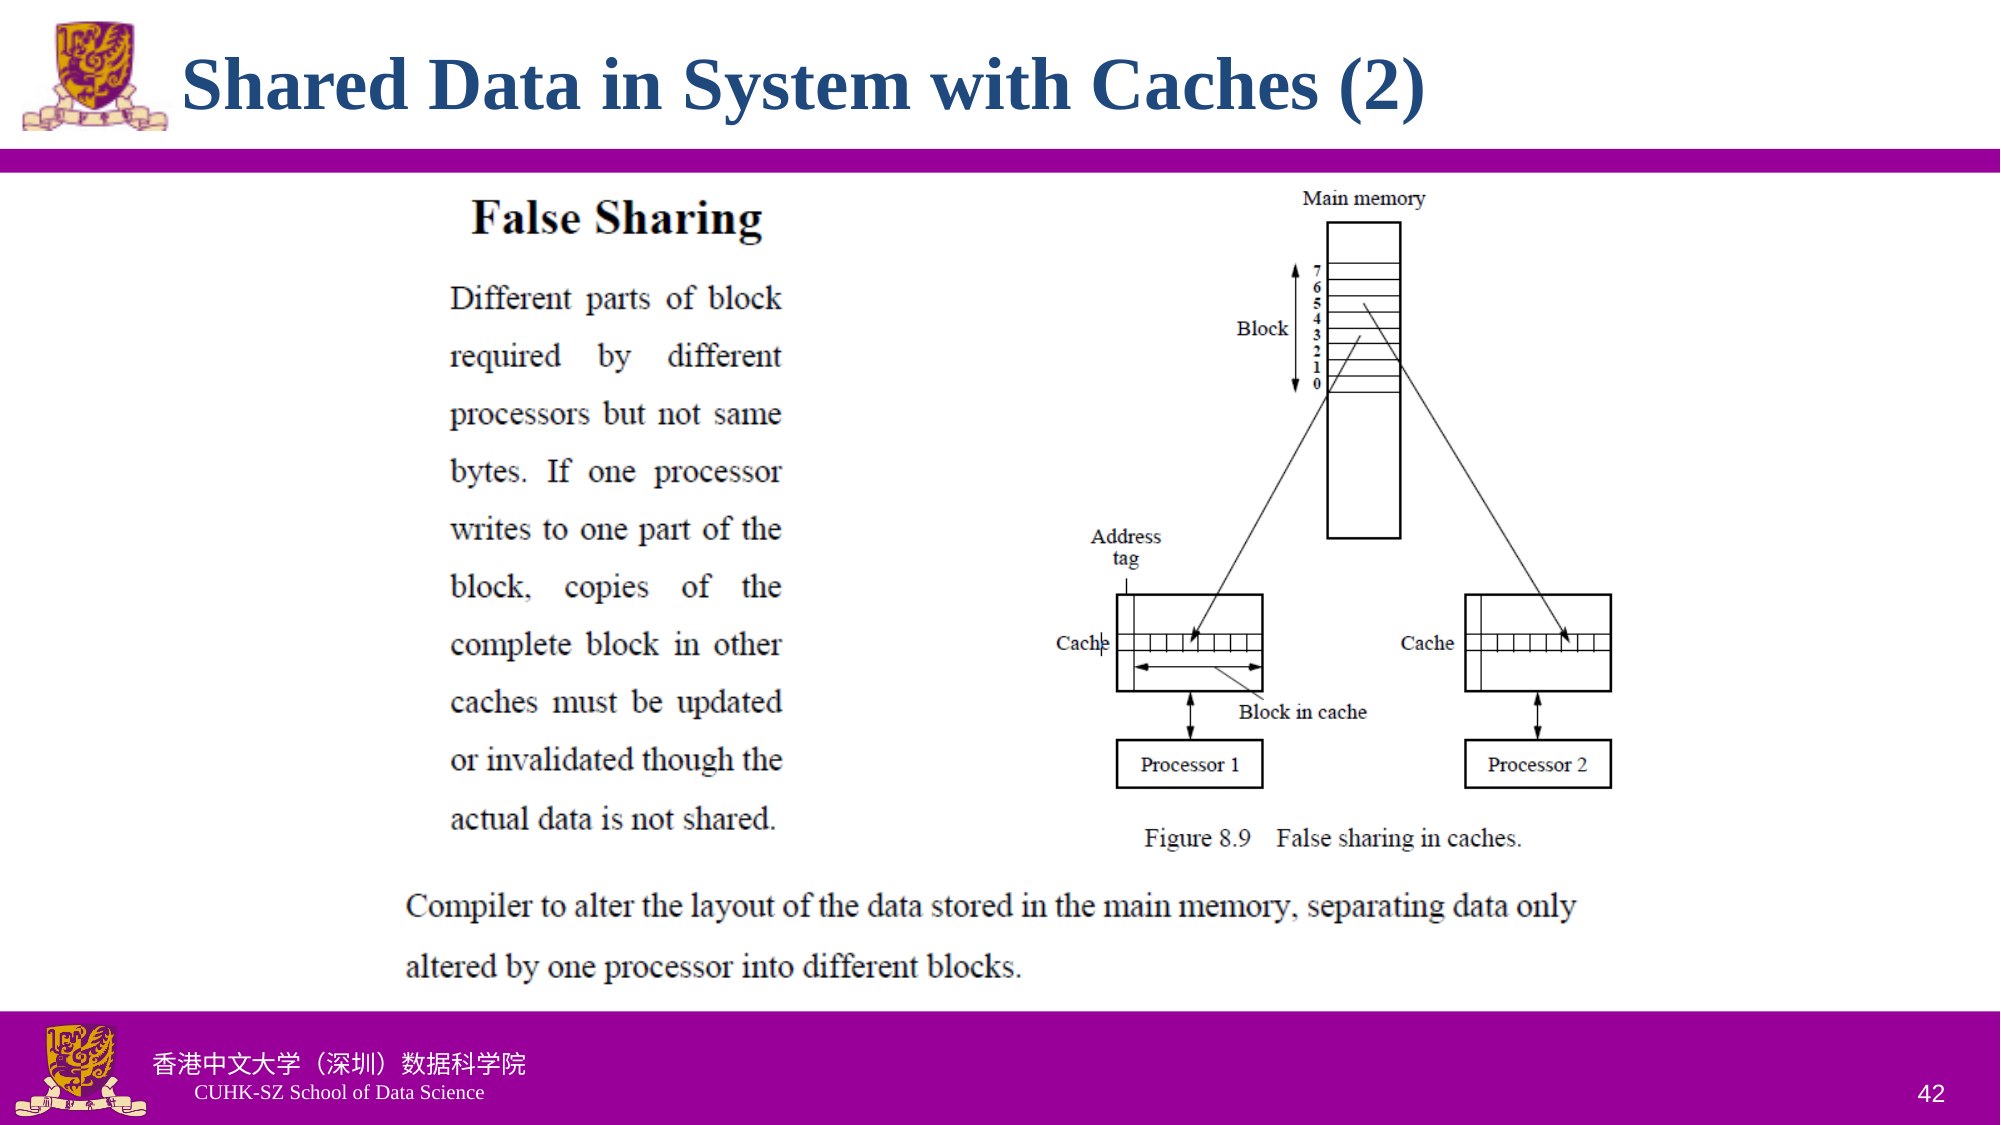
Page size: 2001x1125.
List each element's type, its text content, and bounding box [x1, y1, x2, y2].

title Shared Data in System with Caches (2) [166, 30, 1981, 130]
picture [434, 186, 807, 847]
picture [389, 880, 1587, 996]
picture [14, 1023, 149, 1117]
picture [1027, 180, 1626, 858]
picture [21, 20, 173, 131]
slide_number 42 [1493, 1070, 1961, 1125]
